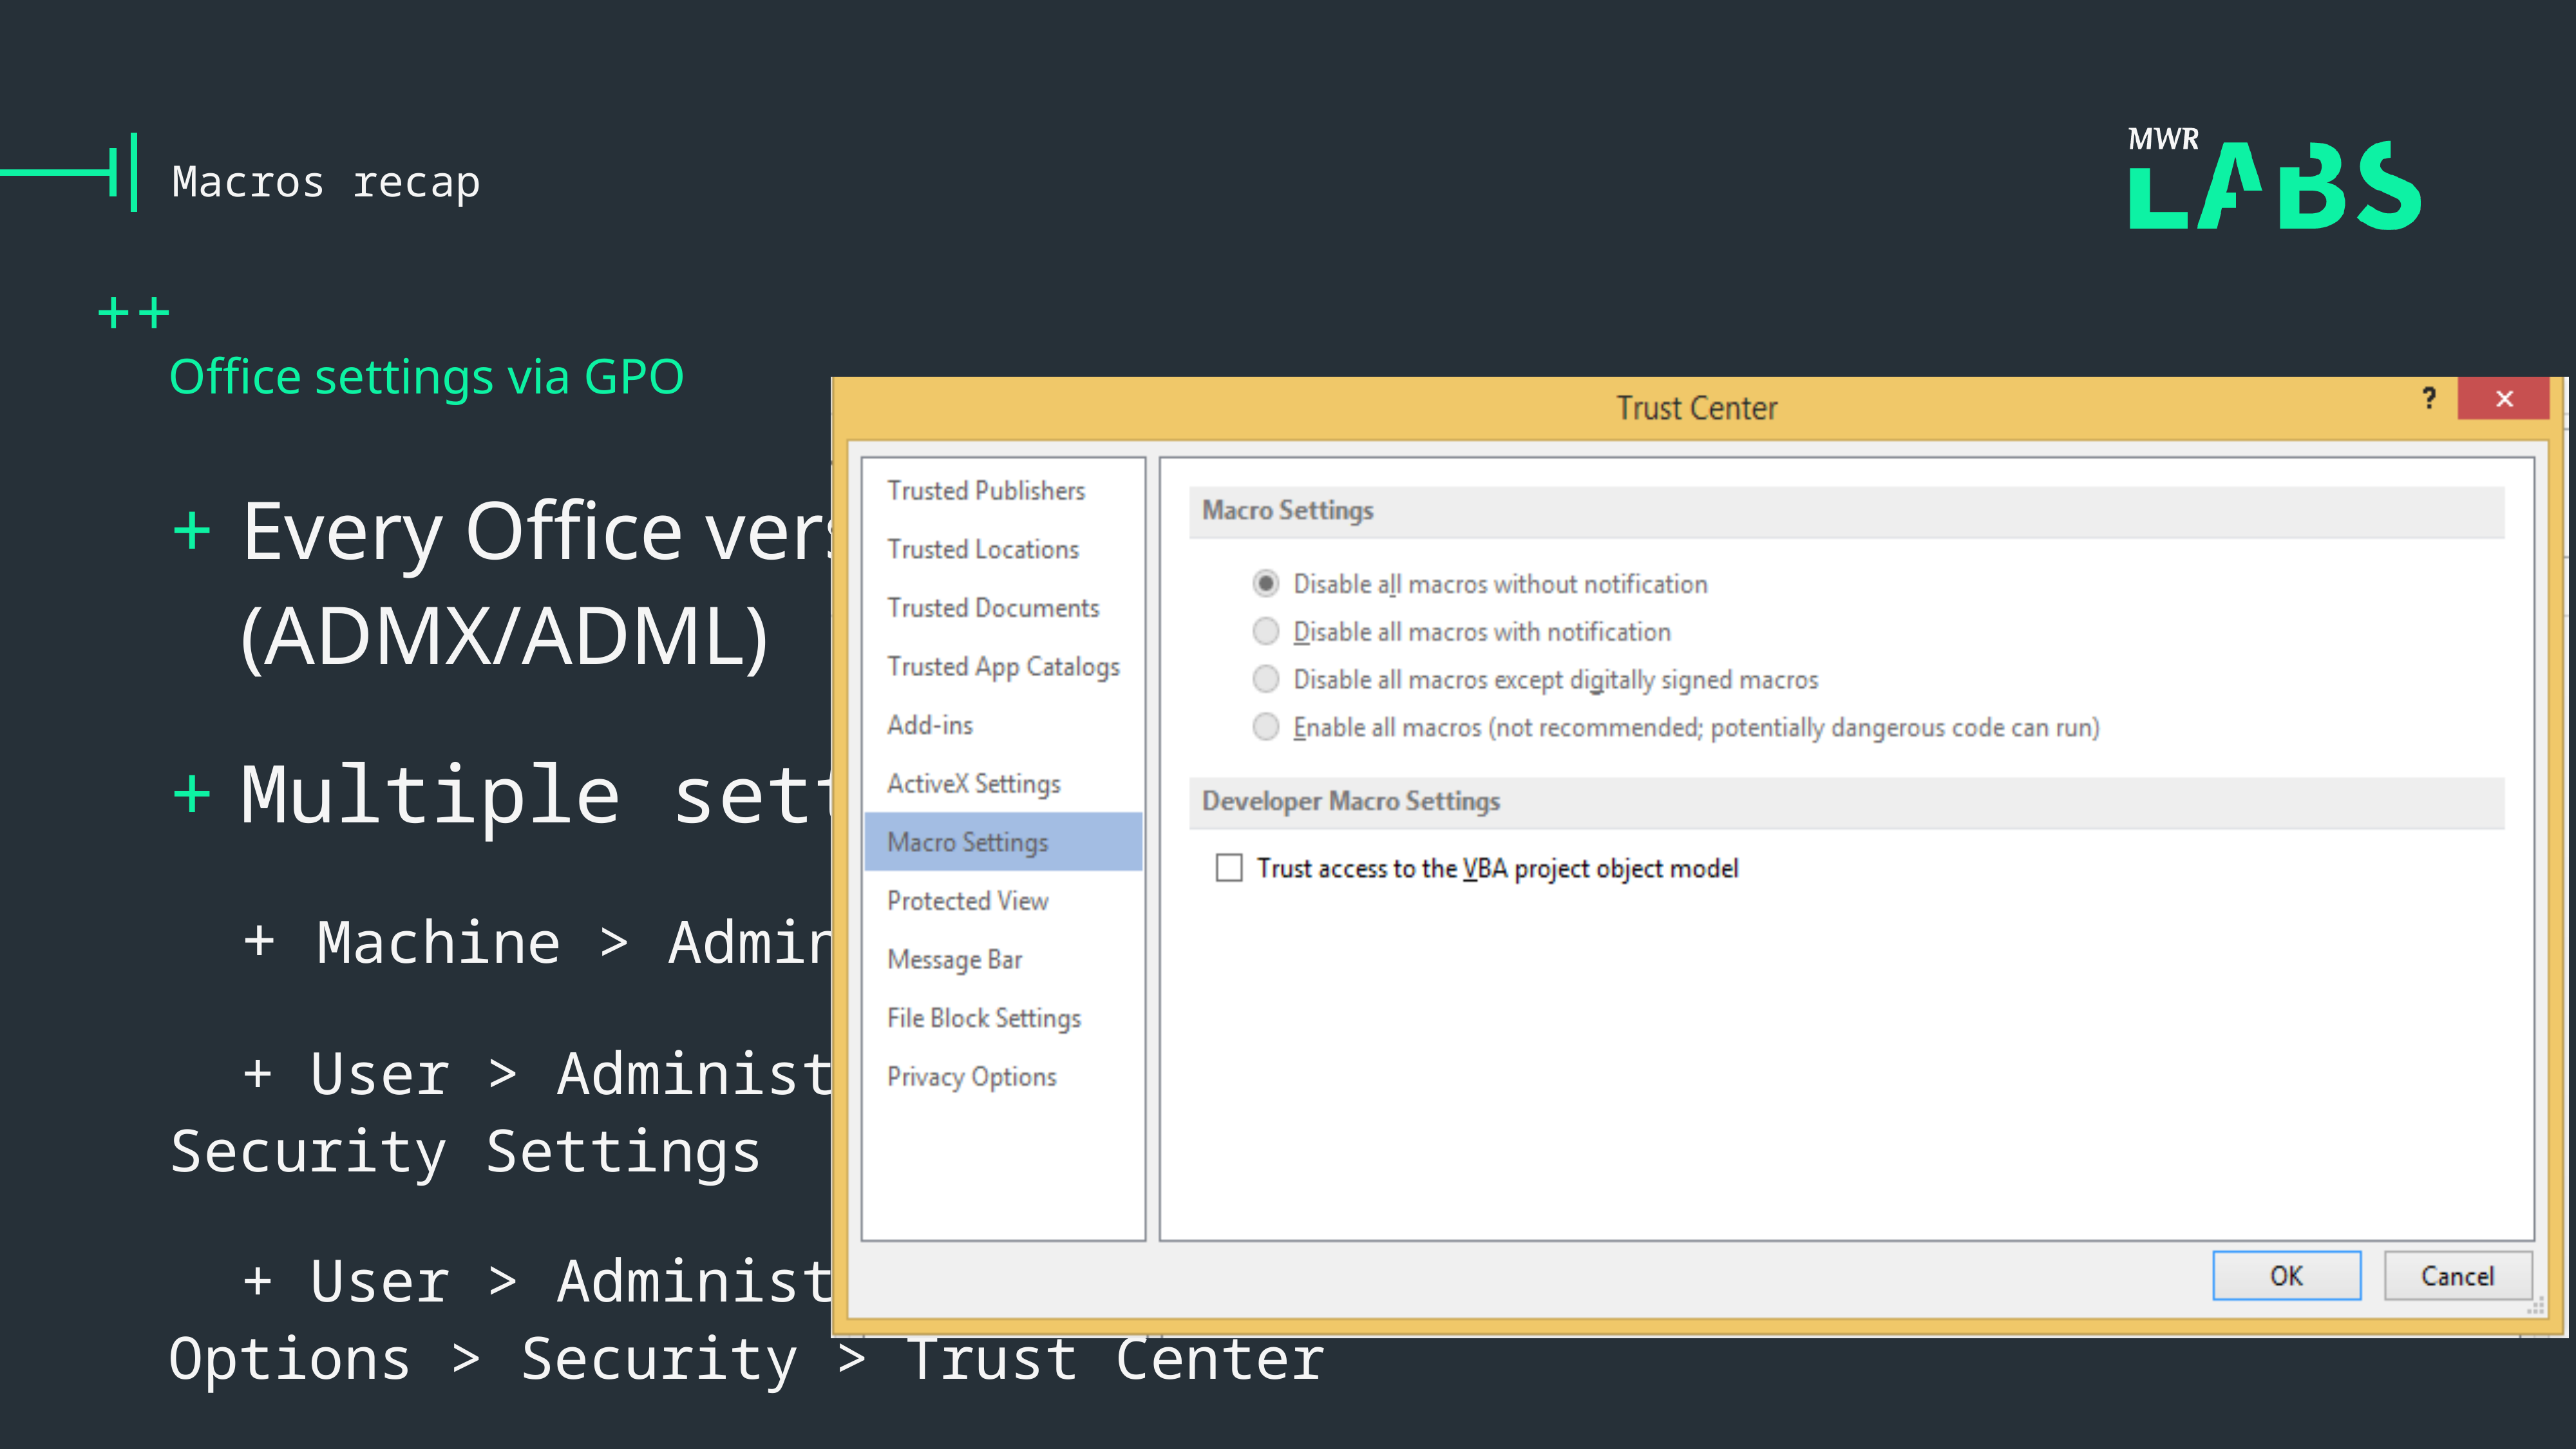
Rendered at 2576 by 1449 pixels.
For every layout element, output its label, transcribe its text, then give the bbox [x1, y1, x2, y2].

picture [2128, 128, 2421, 230]
picture [831, 377, 2569, 1338]
title Macros recap [162, 145, 1235, 214]
list Office settings via GPO [158, 335, 1769, 454]
list Every Office version ships with its own GPO Templates (ADMX/ADML) Multiple settings within the GPO + Machine > Administrative Templates > Microsoft Office {version} + User > Administrative Templates > Microsoft Office {version} > Security Settings + User > Administrative Templates > AppName {version} > AppName Options > Security > Trust Center [158, 465, 2576, 1405]
